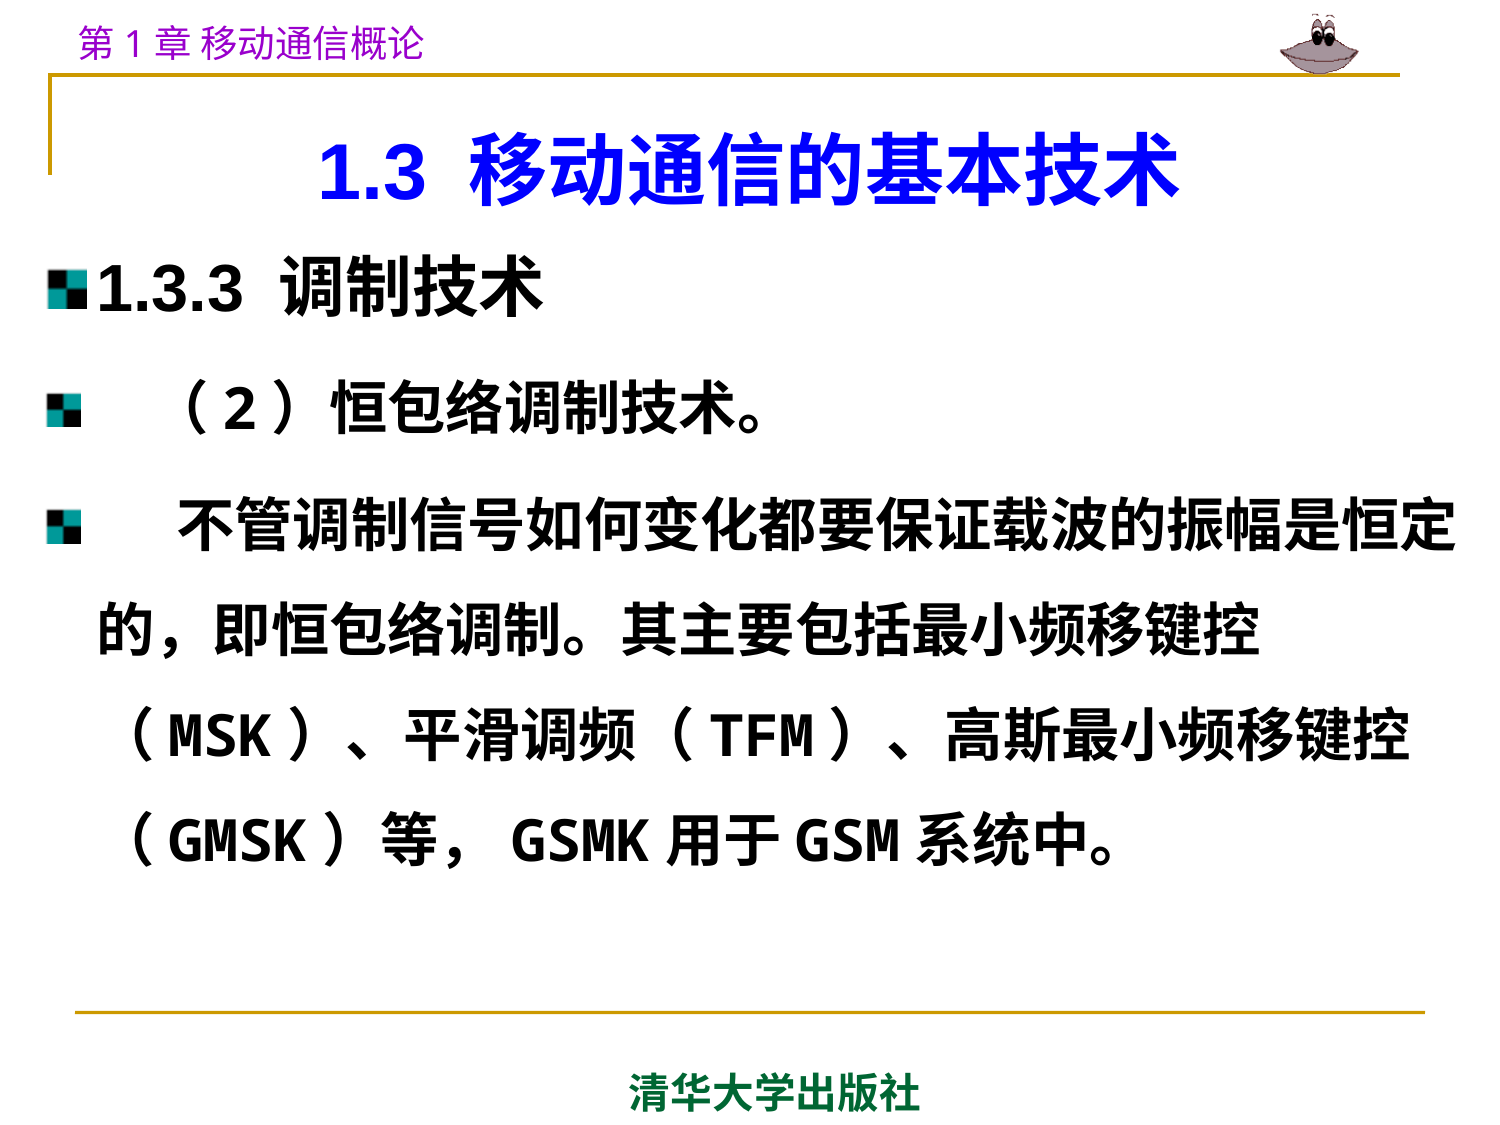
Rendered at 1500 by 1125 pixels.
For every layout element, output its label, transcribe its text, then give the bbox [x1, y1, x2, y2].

list 1.3.3 调制技术 （2）恒包络调制技术。 不管调制信号如何变化都要保证载波的振幅是恒定的，即恒包络调制。其主要包括最小频移键控（MSK）、平滑调频（TFM）、高斯最小频移键控（GMSK）等，GSMK用于GSM系统中。 [24, 237, 1488, 900]
picture [39, 386, 81, 427]
picture [39, 261, 87, 309]
picture [39, 502, 81, 544]
picture [1237, 0, 1363, 87]
title 1.3 移动通信的基本技术 [75, 112, 1425, 237]
